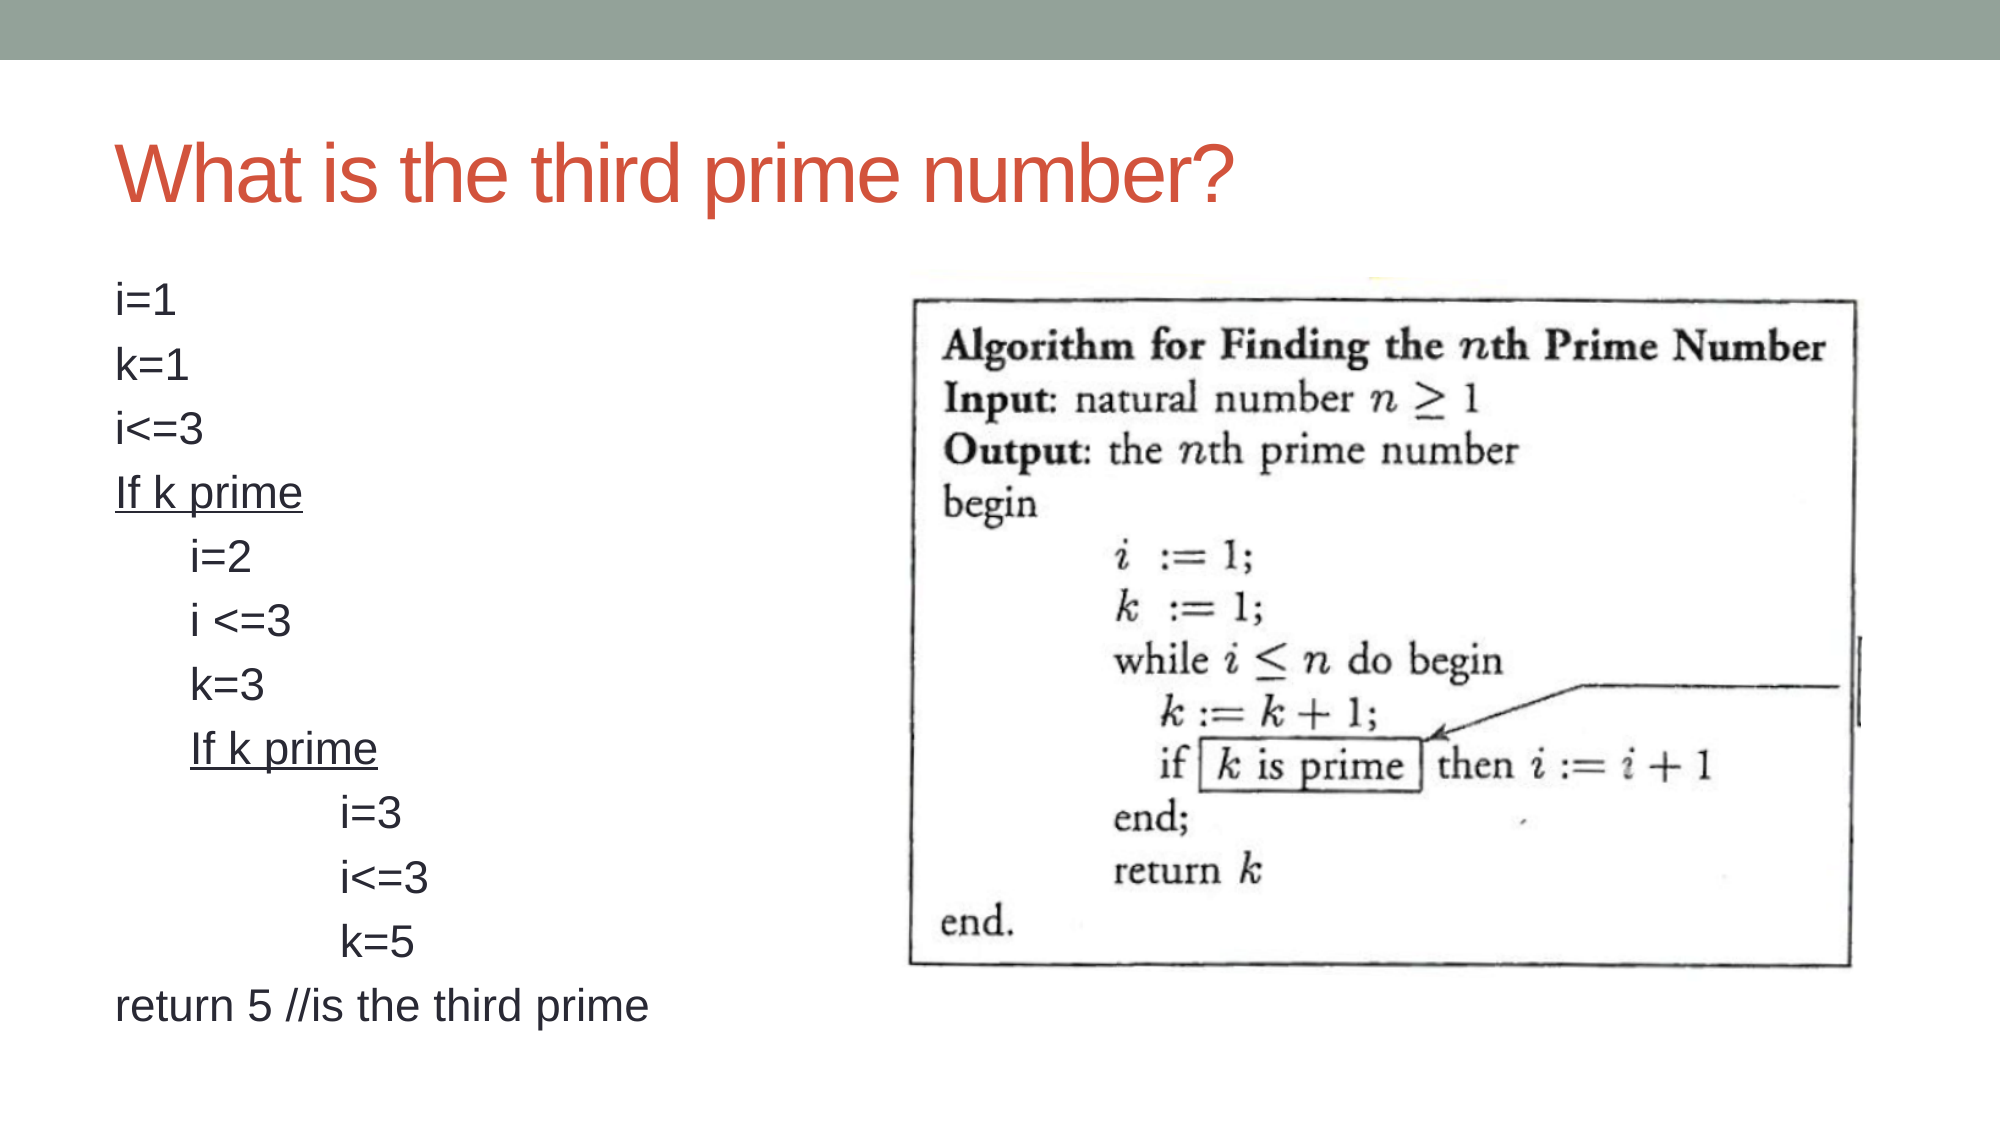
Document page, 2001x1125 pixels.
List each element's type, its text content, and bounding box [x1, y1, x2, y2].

picture [900, 269, 1869, 985]
title What is the third prime number? [99, 87, 1900, 250]
list i=1 k=1 i<=3 If k prime i=2 i <=3 k=3 If k prime i=3 i<=3 k=5 return 5 //is the third prime [99, 262, 1900, 1063]
